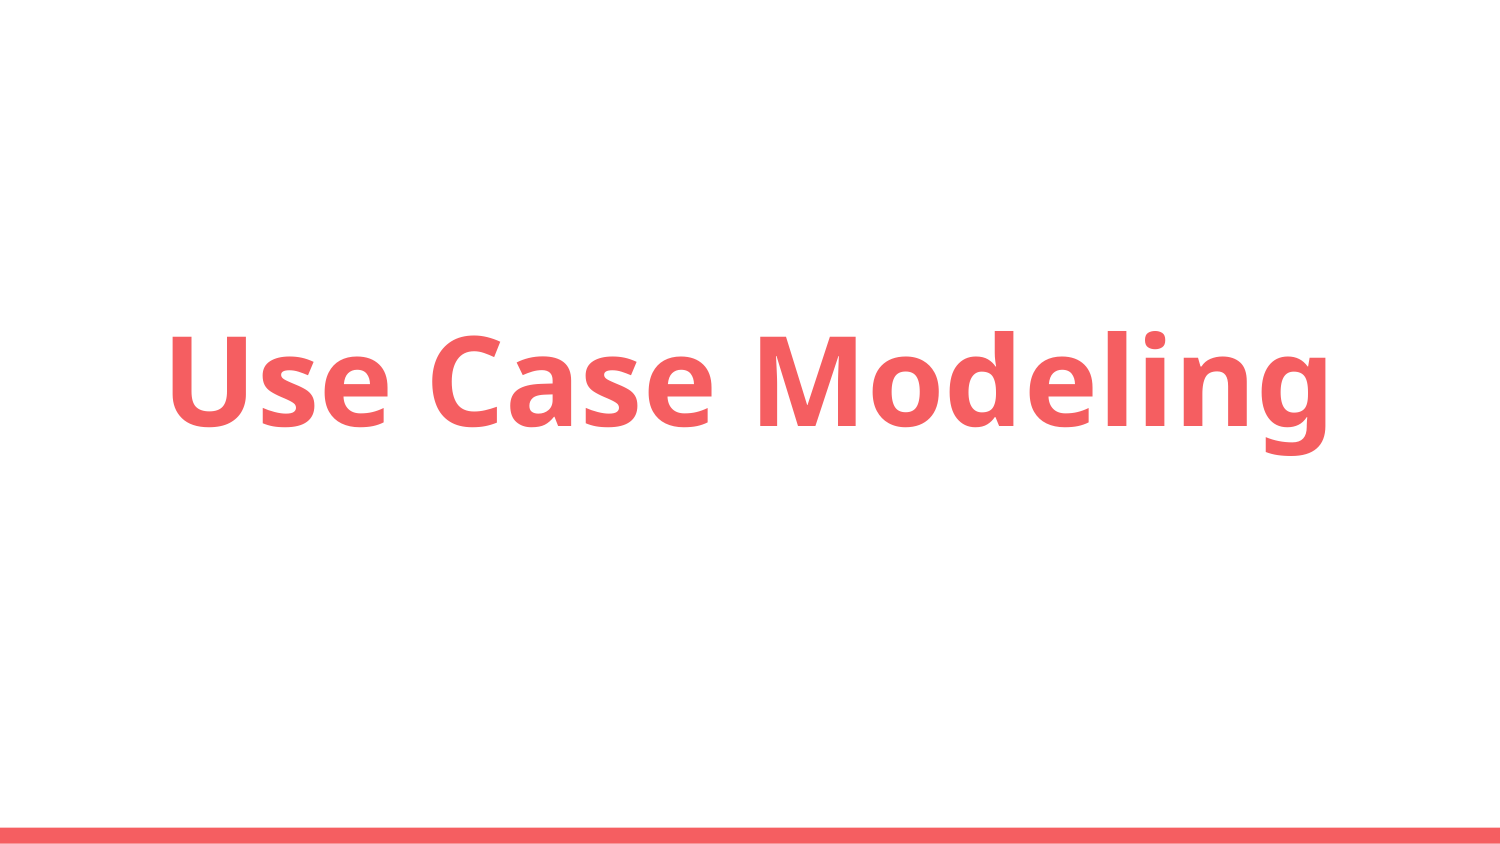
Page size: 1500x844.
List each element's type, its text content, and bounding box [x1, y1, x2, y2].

title Use Case Modeling [51, 202, 1449, 467]
